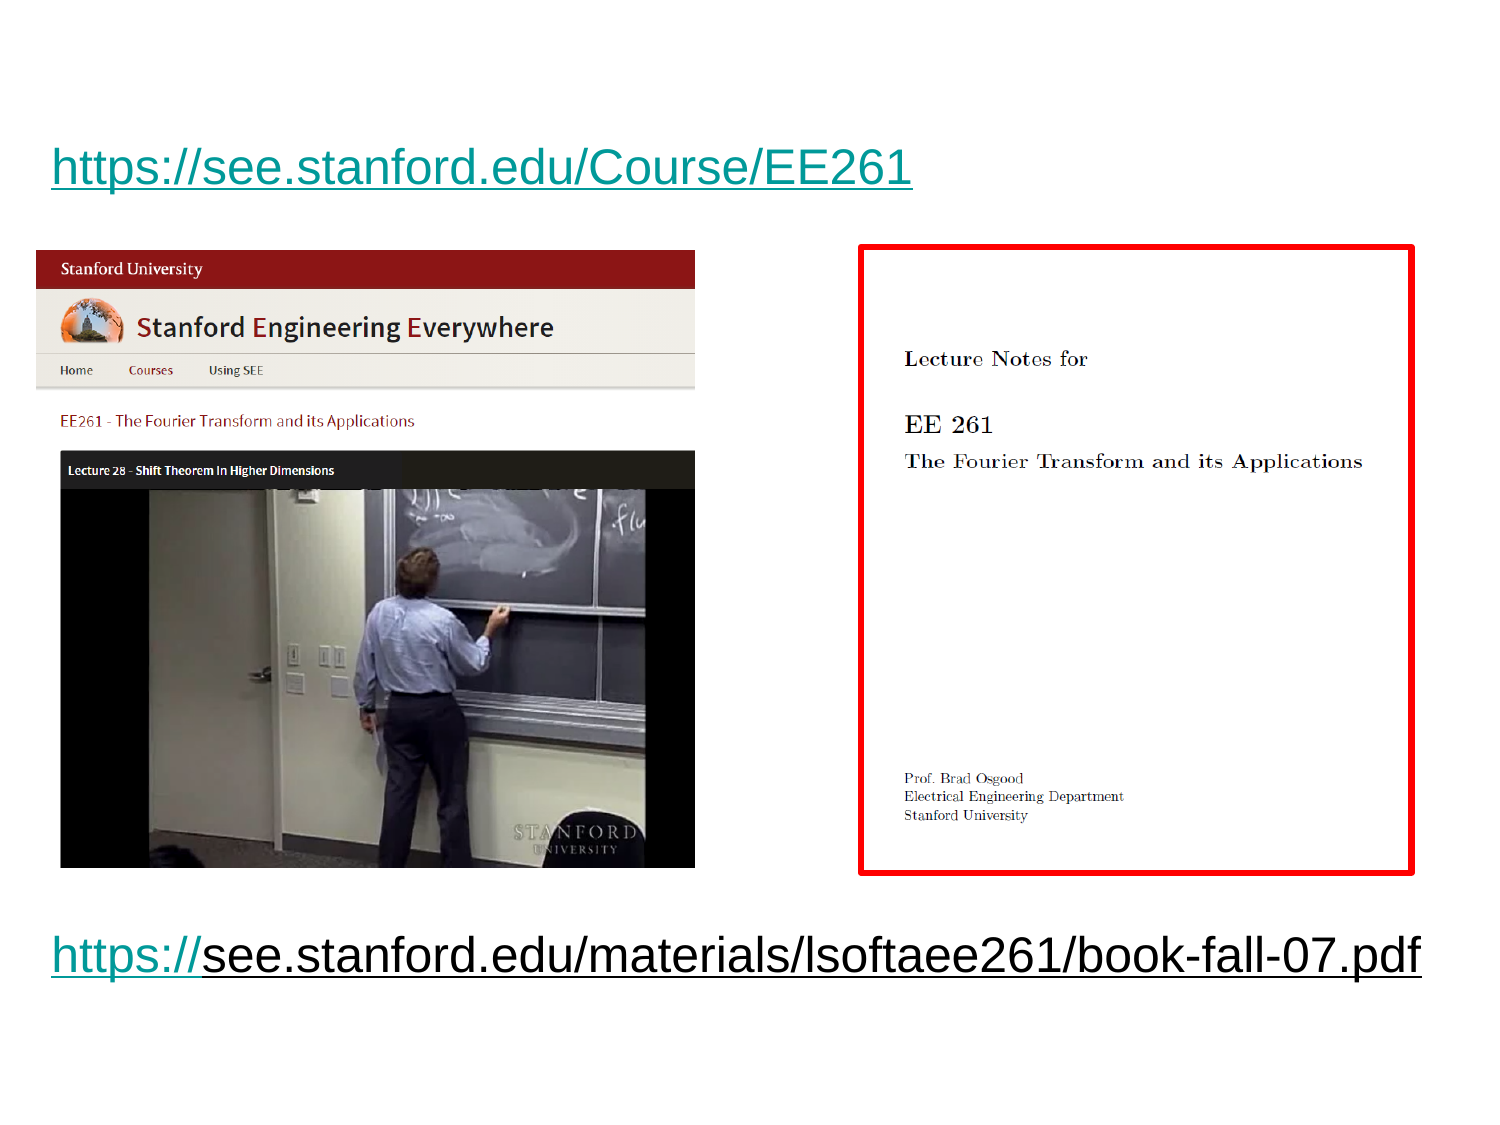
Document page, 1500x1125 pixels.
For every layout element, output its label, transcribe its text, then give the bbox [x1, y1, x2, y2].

text_box https://see.stanford.edu/Course/EE261 [36, 127, 1017, 203]
picture [863, 249, 1409, 870]
picture [36, 249, 695, 869]
text_box https://see.stanford.edu/materials/lsoftaee261/book-fall-07.pdf [36, 915, 1475, 991]
